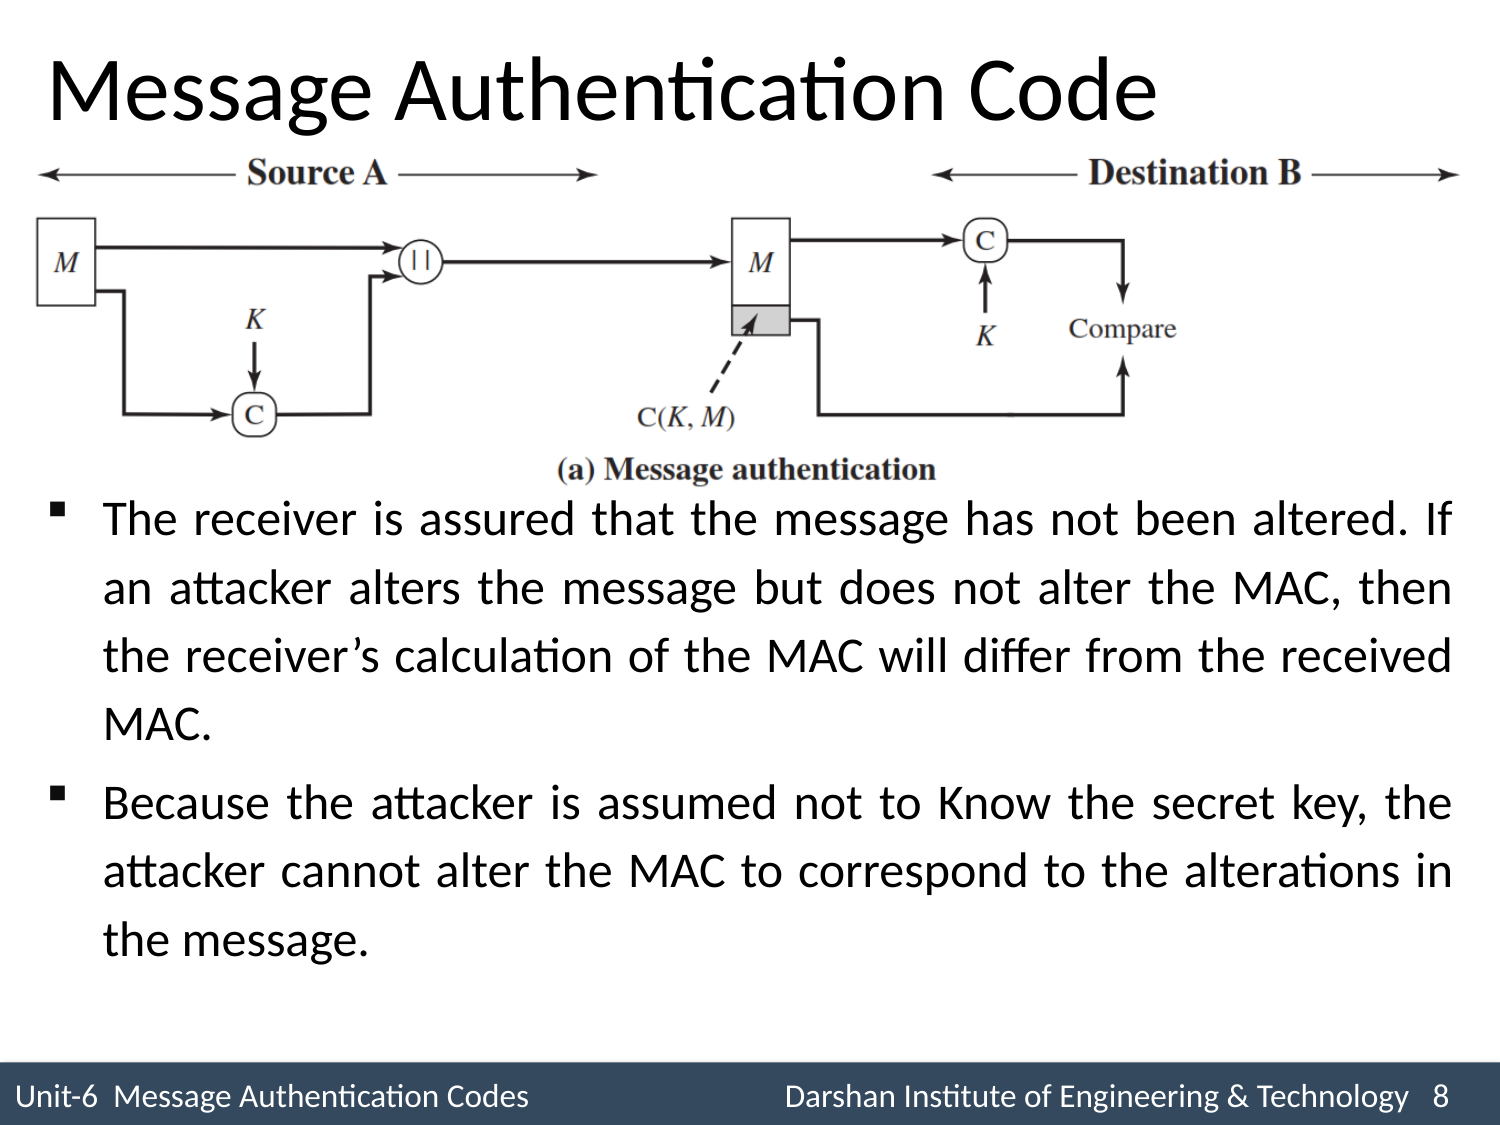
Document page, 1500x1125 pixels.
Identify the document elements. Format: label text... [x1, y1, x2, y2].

picture [28, 149, 1472, 492]
list The receiver is assured that the message has not been altered. If an attacker alters the message but does not alter the MAC, then the receiver’s calculation of the MAC will differ from the received MAC. Because the attacker is assumed not to Know the secret key, the attacker cannot alter the MAC to correspond to the alterations in the message. [31, 500, 1469, 1038]
title Message Authentication Code [31, 17, 1469, 148]
